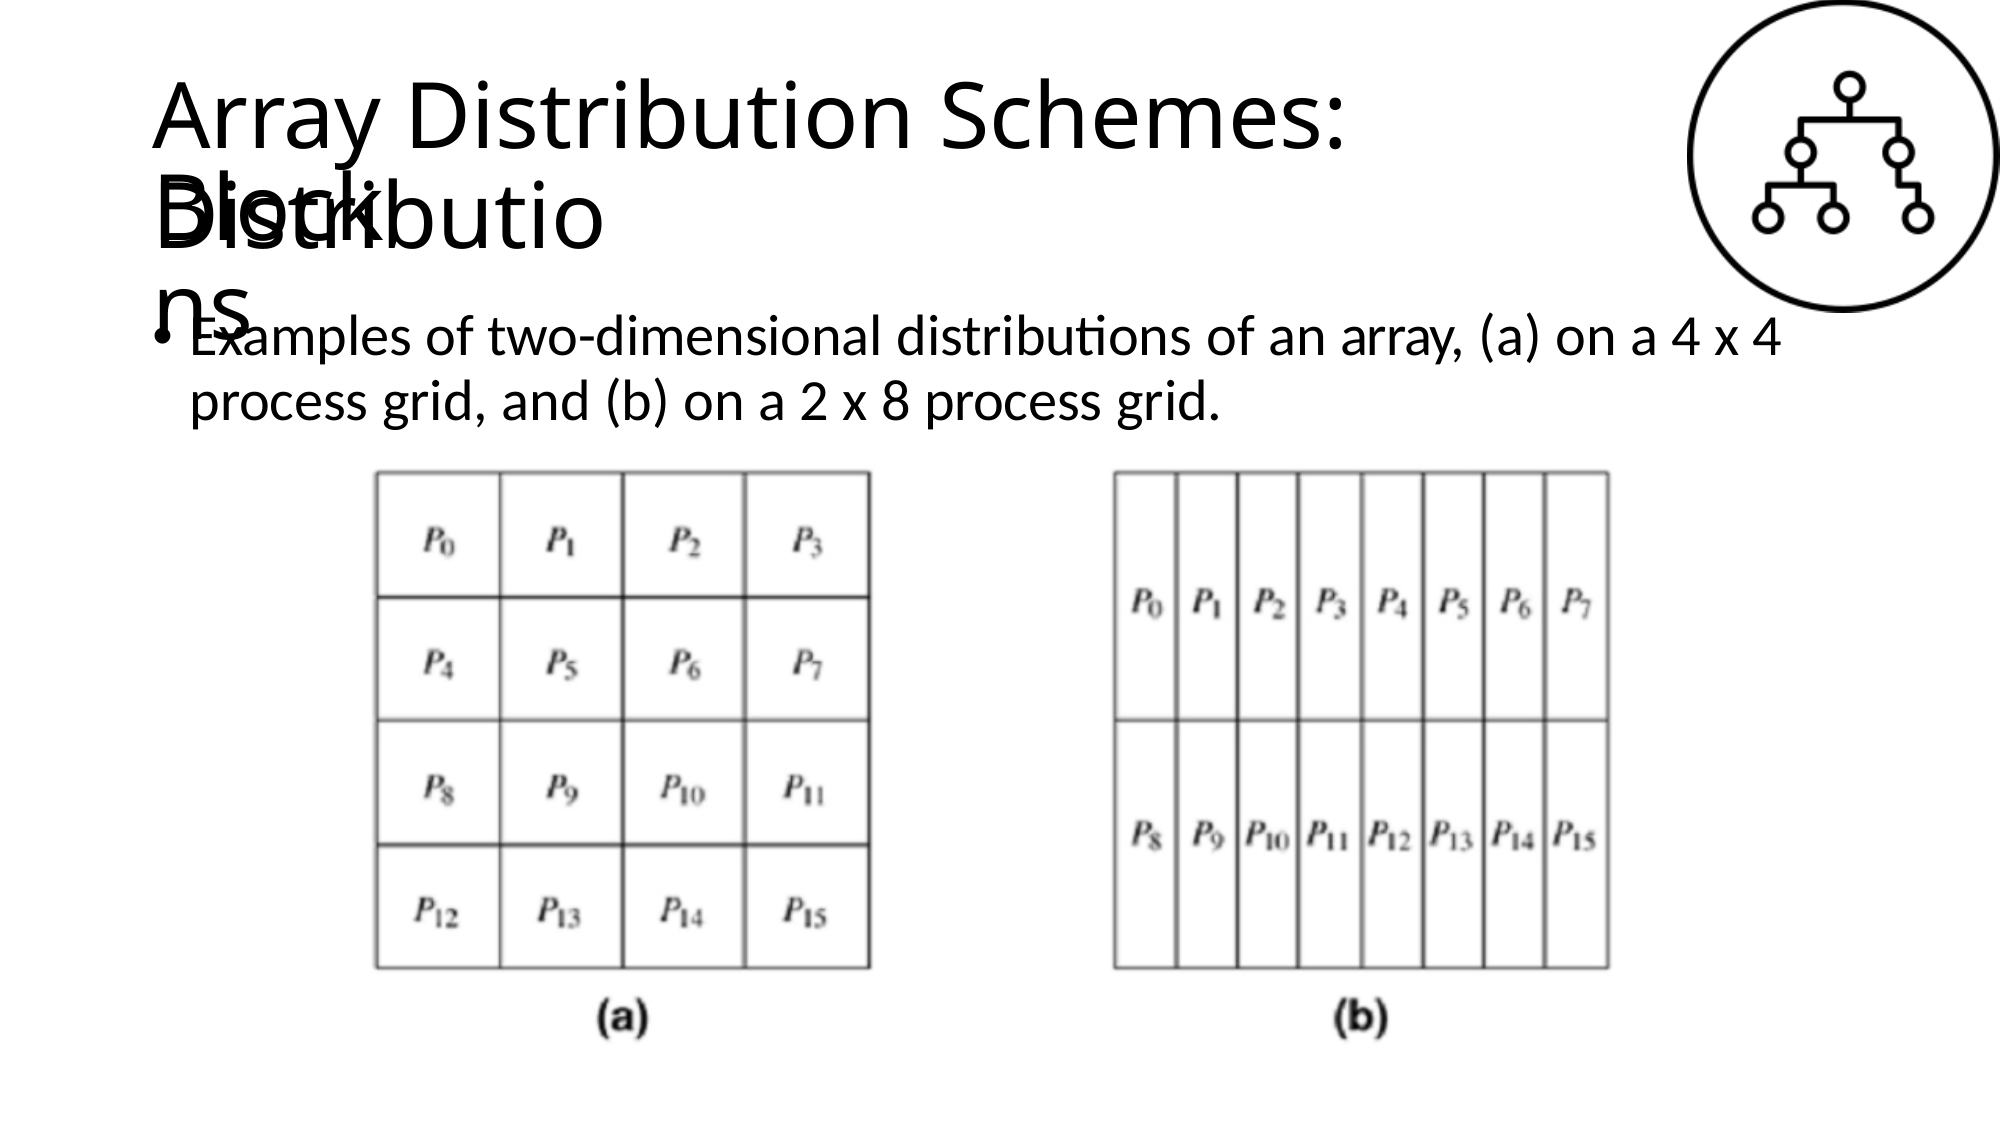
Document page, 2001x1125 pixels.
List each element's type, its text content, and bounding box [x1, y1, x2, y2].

text_box Distributions [152, 174, 629, 301]
text_box • Examples of two-dimensional distributions of an array, (a) on a 4 x 4 process grid, and (b) on a 2 x 8 process grid. [152, 301, 1799, 440]
picture [1687, 0, 2000, 313]
picture [356, 449, 1651, 1059]
text_box Array Distribution Schemes: Block [152, 75, 1397, 267]
